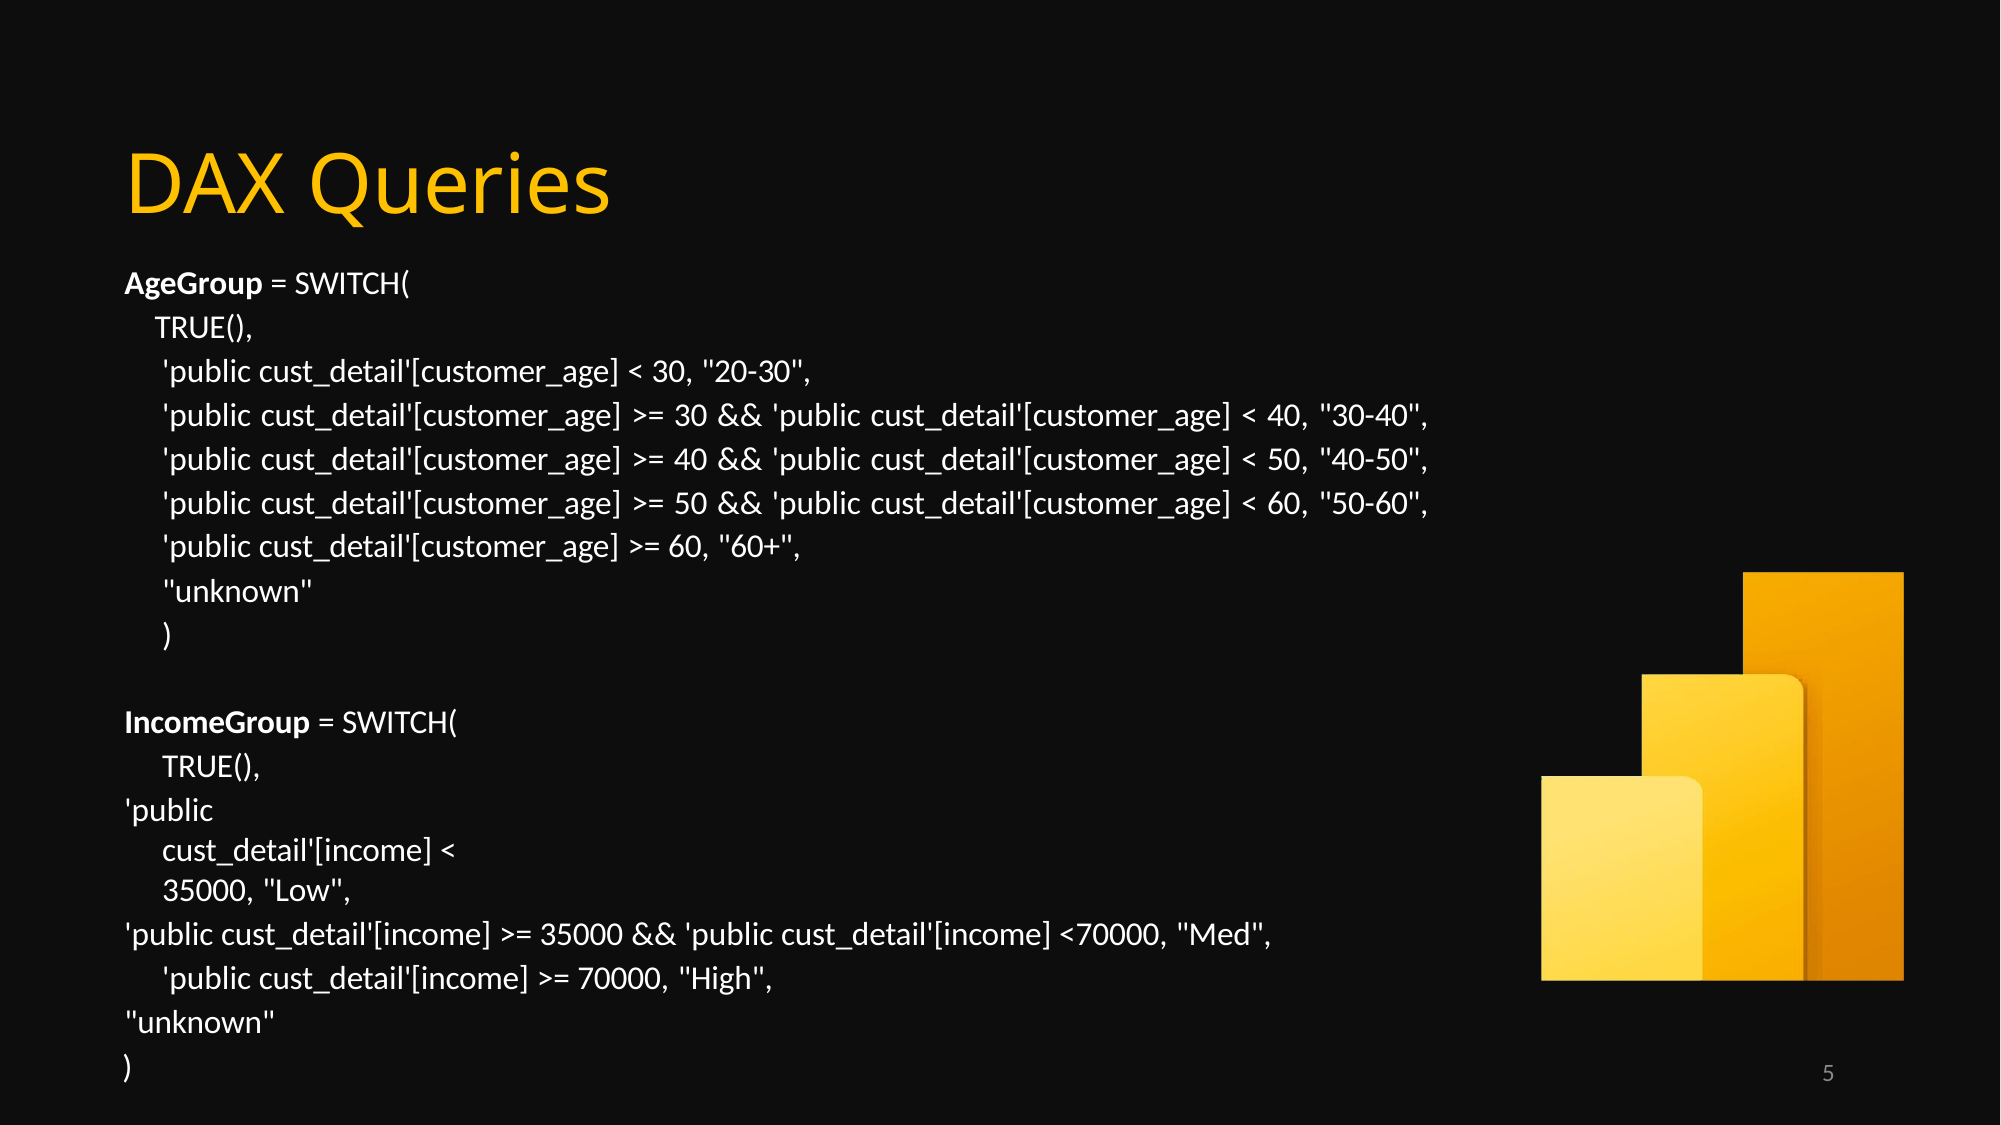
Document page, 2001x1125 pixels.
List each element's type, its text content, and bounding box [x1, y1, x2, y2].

title DAX Queries [120, 128, 1760, 319]
picture [1286, 569, 2000, 983]
slide_number 5 [1815, 1060, 1856, 1125]
text_box AgeGroup = SWITCH( TRUE(), 'public cust_detail'[customer_age] < 30, "20-30", 'public cust_detail'[customer_age] >= 30 && 'public cust_detail'[customer_age] < 40, "30-40", 'public cust_detail'[customer_age] >= 40 && 'public cust_detail'[customer_age] < 50, "40-50", 'public cust_detail'[customer_age] >= 50 && 'public cust_detail'[customer_age] < 60, "50-60", 'public cust_detail'[customer_age] >= 60, "60+", "unknown" ) IncomeGroup = SWITCH( TRUE(), 'public cust_detail'[income] < 35000, "Low", 'public cust_detail'[income] >= 35000 && 'public cust_detail'[income] <70000, "Med", 'public cust_detail'[income] >= 70000, "High", "unknown" ) [122, 254, 1429, 1085]
